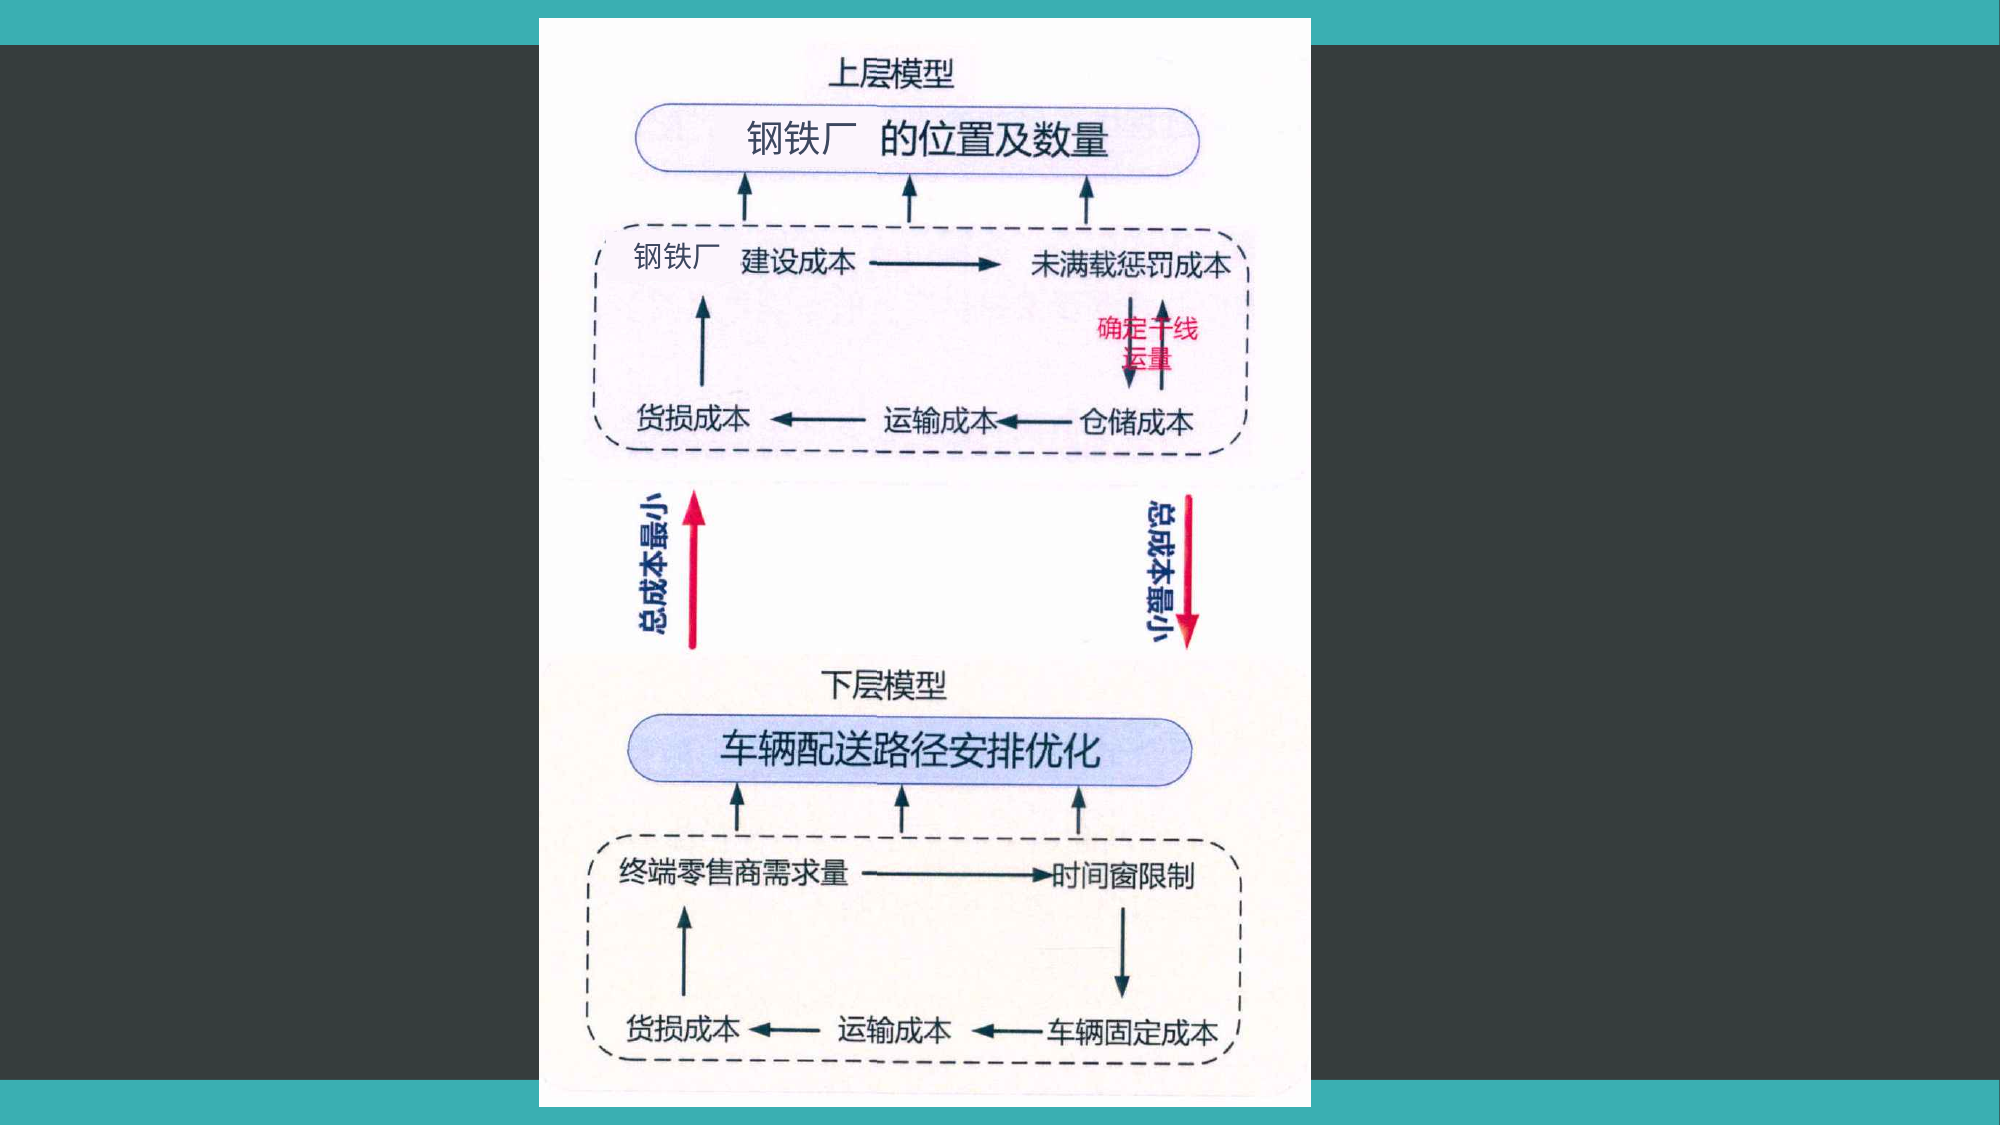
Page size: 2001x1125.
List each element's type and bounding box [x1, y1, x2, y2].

picture [539, 18, 1311, 1107]
